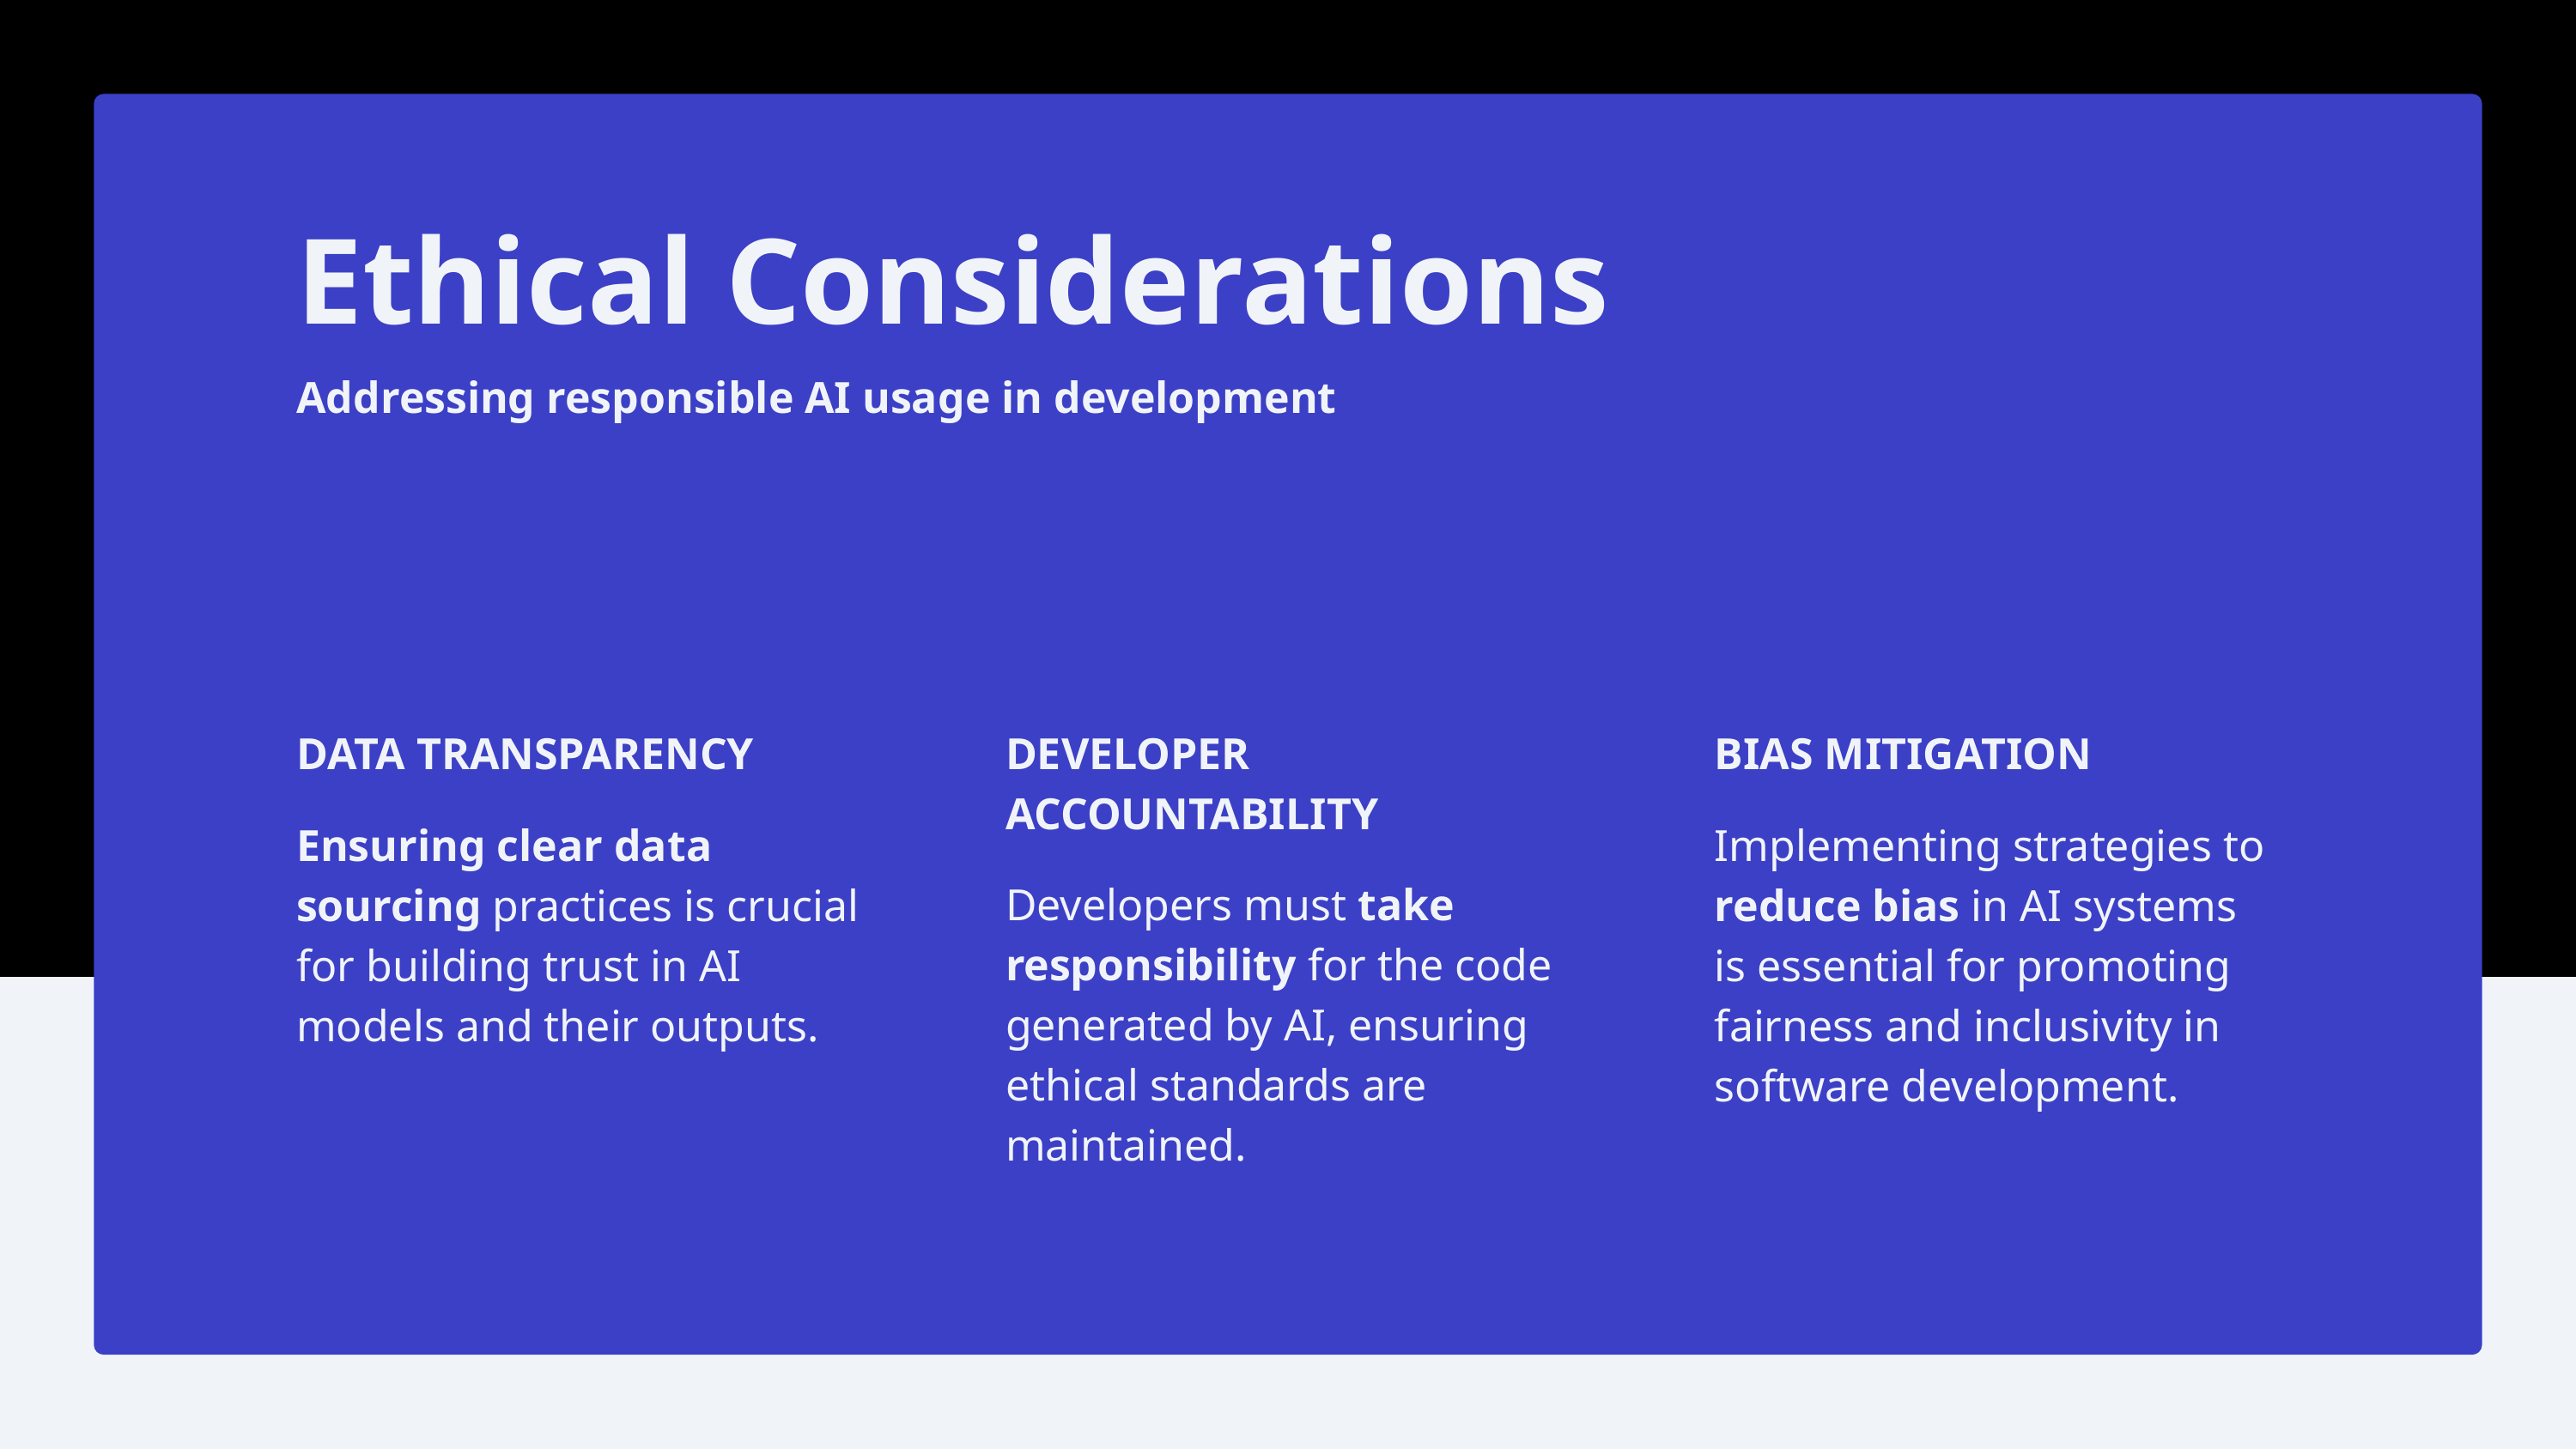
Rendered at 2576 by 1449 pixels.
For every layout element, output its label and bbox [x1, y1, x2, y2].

text_box [94, 94, 2482, 1355]
text_box [296, 219, 2280, 419]
text_box [1005, 724, 1571, 1162]
text_box [296, 724, 862, 1044]
text_box [0, 976, 2576, 1449]
text_box [1714, 724, 2280, 1103]
